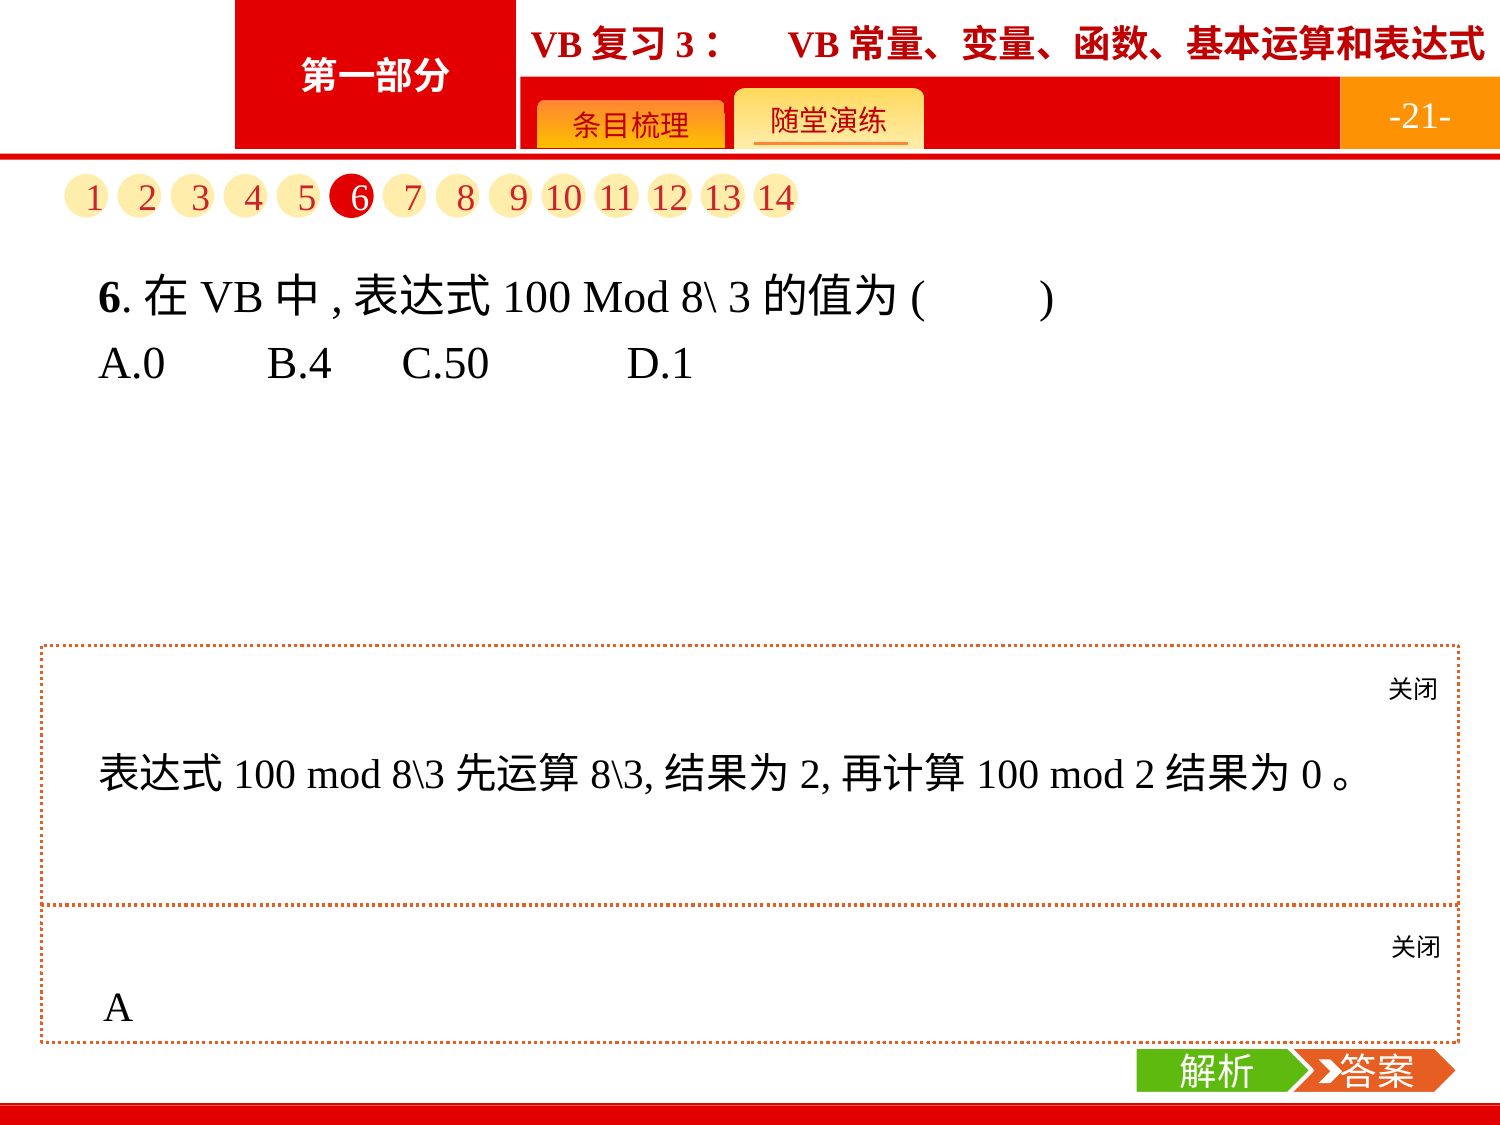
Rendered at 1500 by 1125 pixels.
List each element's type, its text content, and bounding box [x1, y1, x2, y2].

text_box 12 [645, 171, 694, 221]
text_box 9 [486, 171, 535, 221]
text_box 1 [62, 171, 111, 221]
slide_number -21- [1340, 83, 1500, 144]
text_box 10 [539, 171, 588, 221]
text_box 7 [380, 171, 429, 221]
text_box 2 [115, 171, 164, 221]
text_box 6 [327, 171, 376, 221]
text_box 4 [221, 171, 270, 221]
text_box 13 [698, 171, 747, 221]
text_box 6.在VB中,表达式100 Mod 8\ 3的值为( ) A.0 B.4 C.50 D.1 [83, 248, 1417, 396]
text_box 8 [433, 171, 482, 221]
text_box 3 [168, 171, 217, 221]
text_box 5 [274, 171, 323, 221]
text_box 11 [592, 171, 641, 221]
text_box 14 [751, 171, 800, 221]
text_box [41, 904, 1459, 1095]
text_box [41, 644, 1459, 904]
